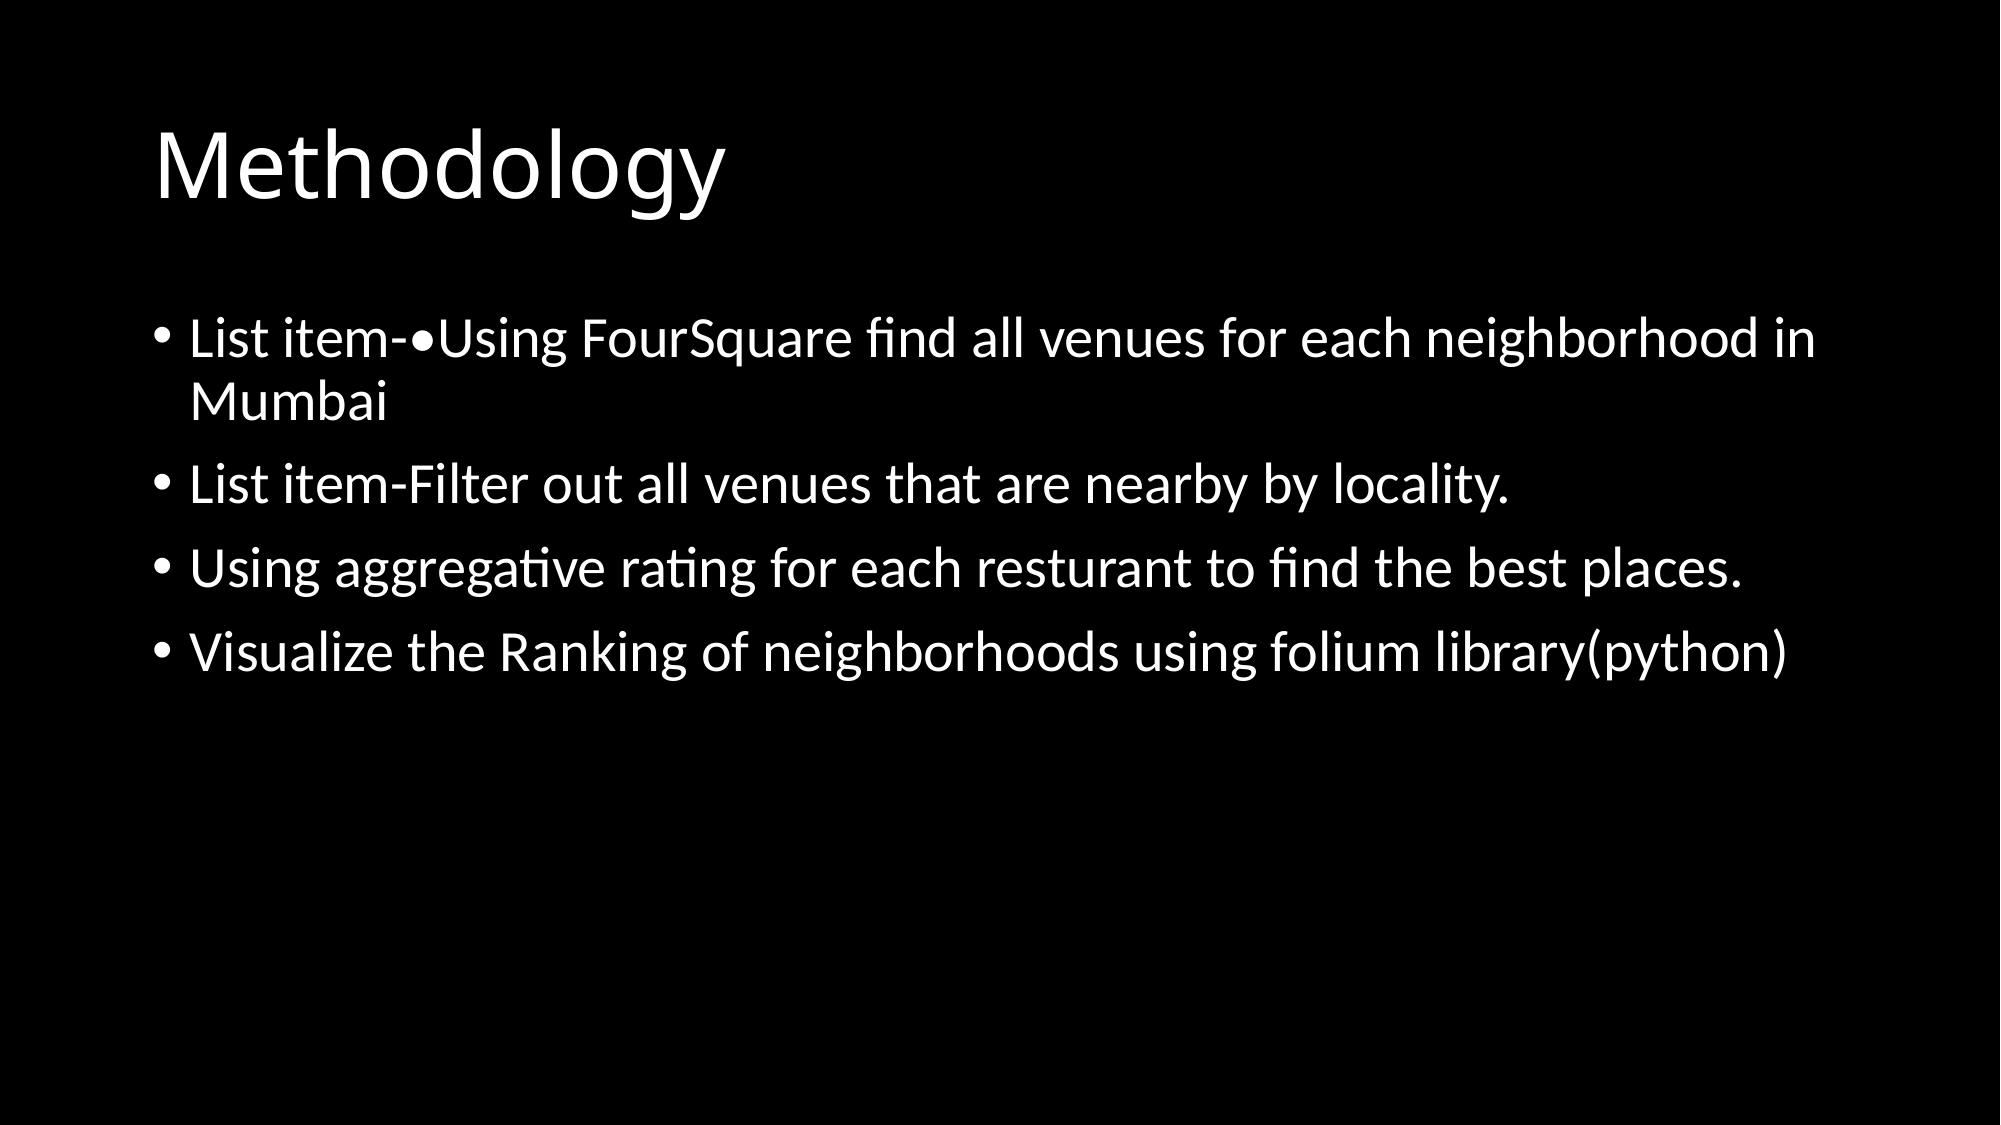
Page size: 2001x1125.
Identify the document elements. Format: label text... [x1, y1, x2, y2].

list List item-•Using FourSquare find all venues for each neighborhood in Mumbai List item-Filter out all venues that are nearby by locality. Using aggregative rating for each resturant to find the best places. Visualize the Ranking of neighborhoods using folium library(python) [137, 299, 1863, 1014]
title Methodology [137, 59, 1863, 278]
